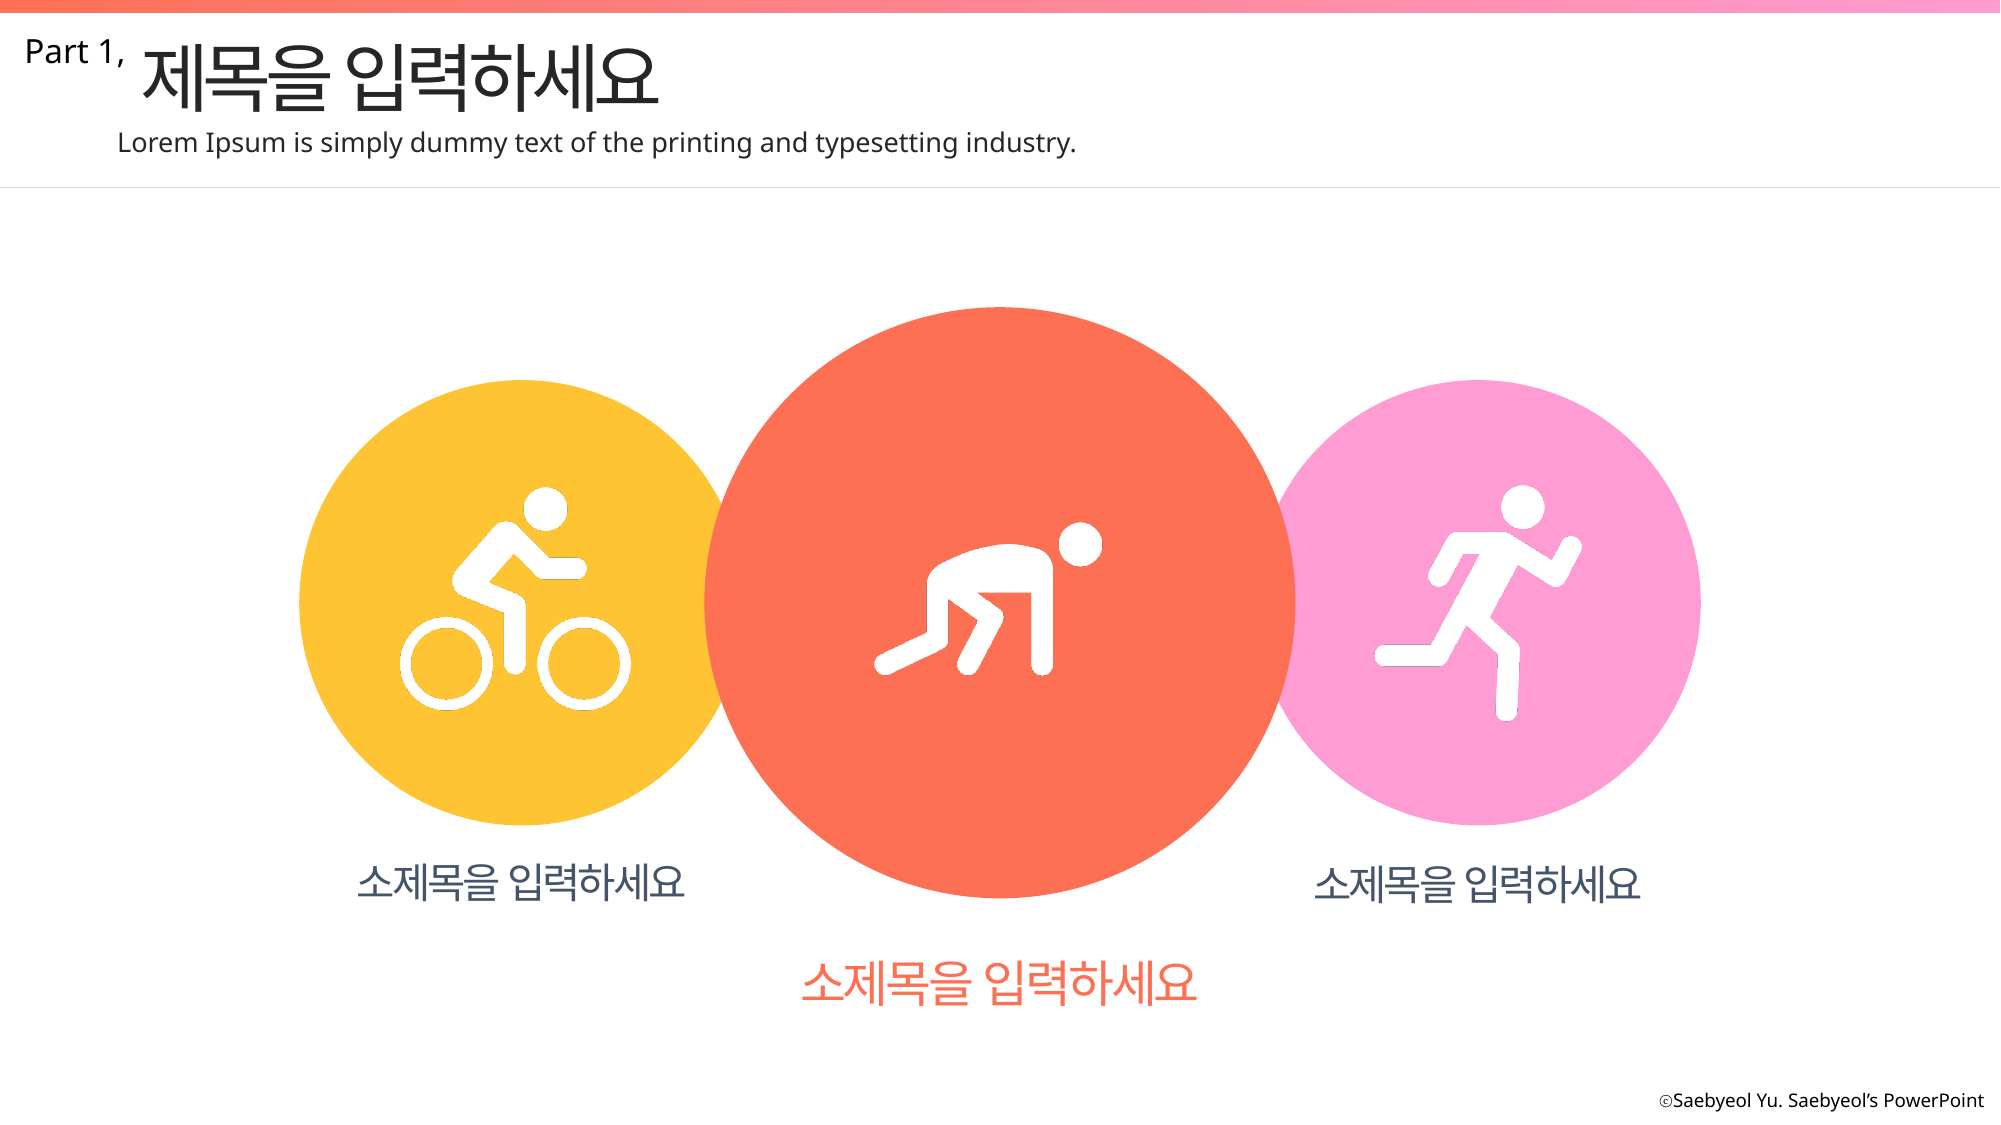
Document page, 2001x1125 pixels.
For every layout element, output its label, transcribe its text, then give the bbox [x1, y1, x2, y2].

picture [856, 466, 1120, 731]
picture [1346, 471, 1610, 735]
text_box [1279, 379, 1702, 827]
picture [383, 466, 647, 731]
text_box 소제목을 입력하세요 [785, 945, 1215, 1021]
text_box [0, 0, 2000, 13]
text_box 소제목을 입력하세요 [341, 849, 702, 914]
text_box Lorem Ipsum is simply dummy text of the printing and typesetting industry. [102, 118, 1091, 166]
text_box Part 1, [9, 22, 149, 78]
text_box [703, 306, 1297, 900]
text_box 소제목을 입력하세요 [1298, 851, 1658, 917]
text_box [298, 379, 721, 827]
text_box 제목을 입력하세요 [125, 23, 678, 118]
